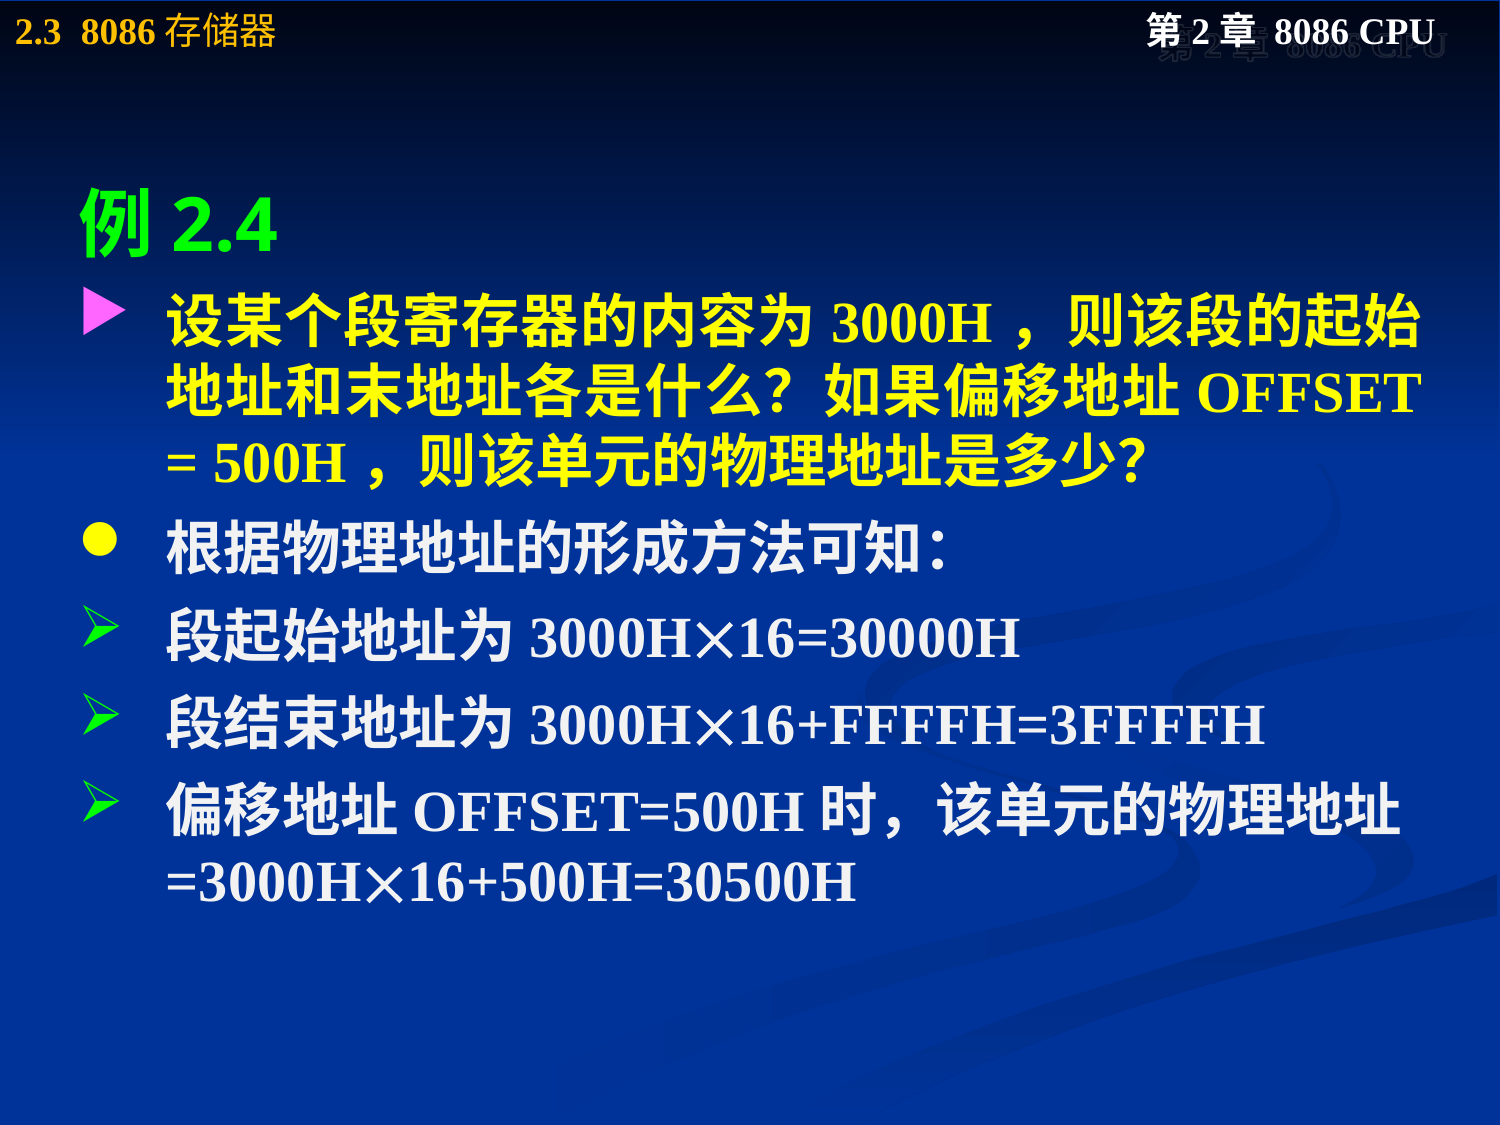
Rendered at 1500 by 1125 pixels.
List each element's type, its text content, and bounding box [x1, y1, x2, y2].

list 例2.4 设某个段寄存器的内容为3000H，则该段的起始地址和末地址各是什么？如果偏移地址OFFSET = 500H，则该单元的物理地址是多少？ 根据物理地址的形成方法可知： 段起始地址为3000H16=30000H 段结束地址为3000H16+FFFFH=3FFFFH 偏移地址OFFSET=500H时，该单元的物理地址=3000H16+500H=30500H [63, 168, 1437, 1065]
